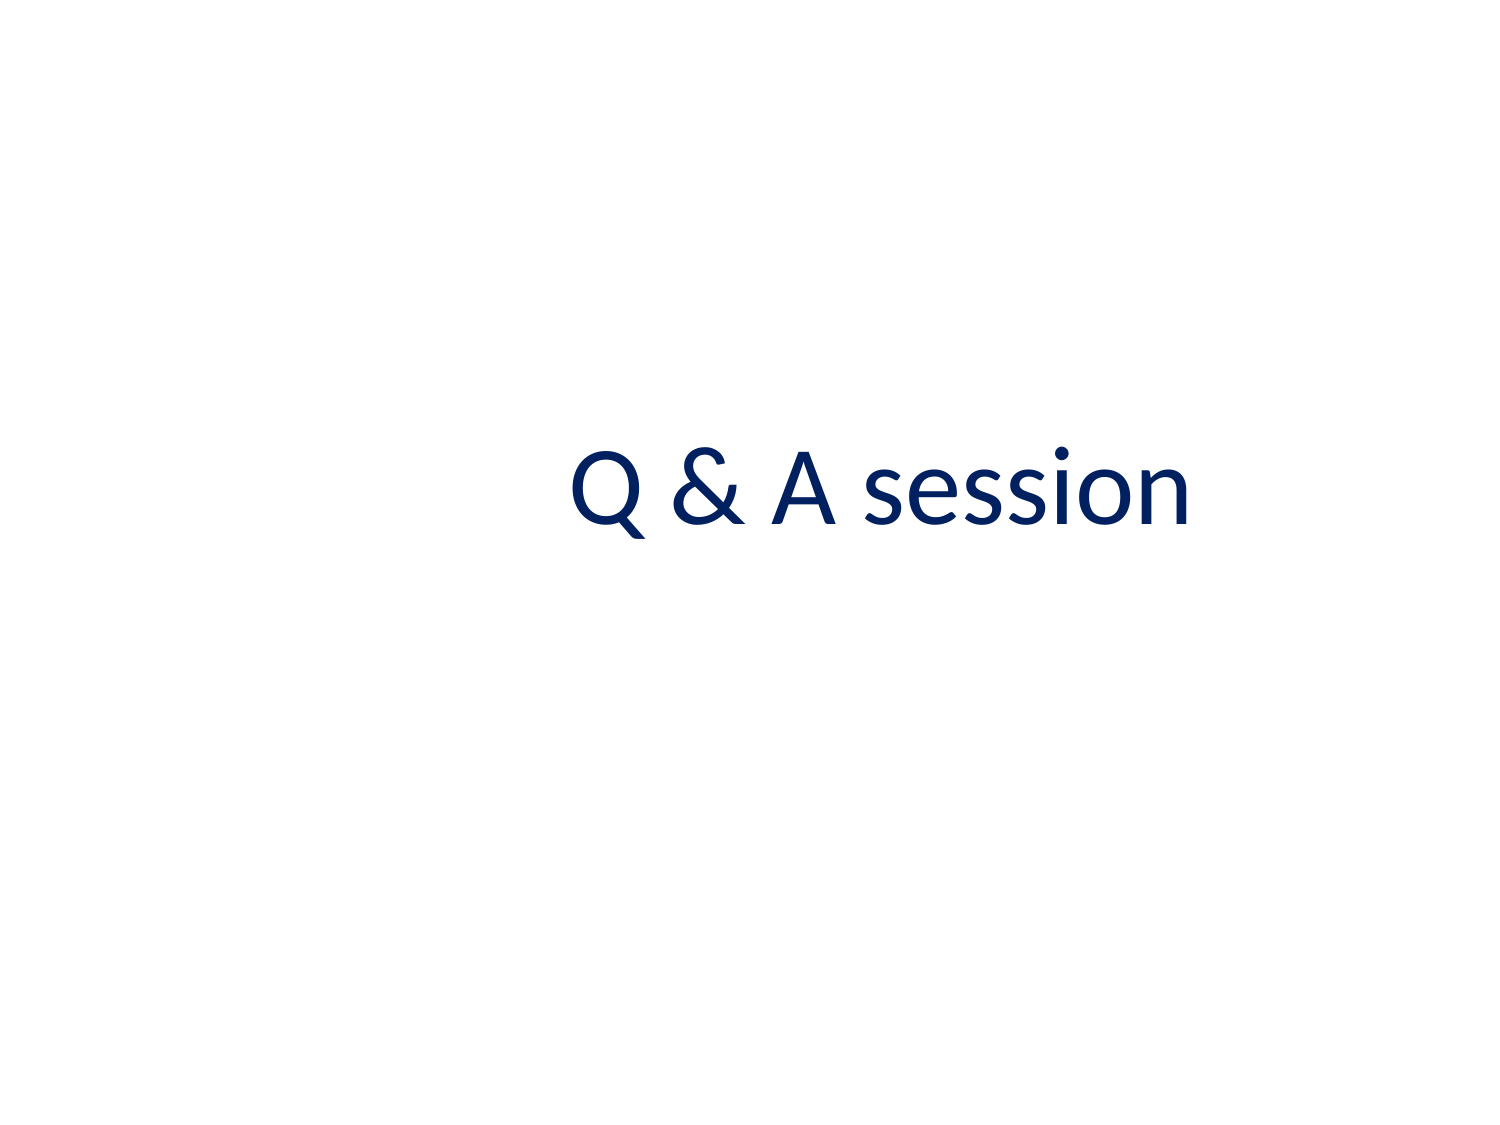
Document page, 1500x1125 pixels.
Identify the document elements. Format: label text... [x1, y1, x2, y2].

list Q & A session [103, 179, 1397, 894]
